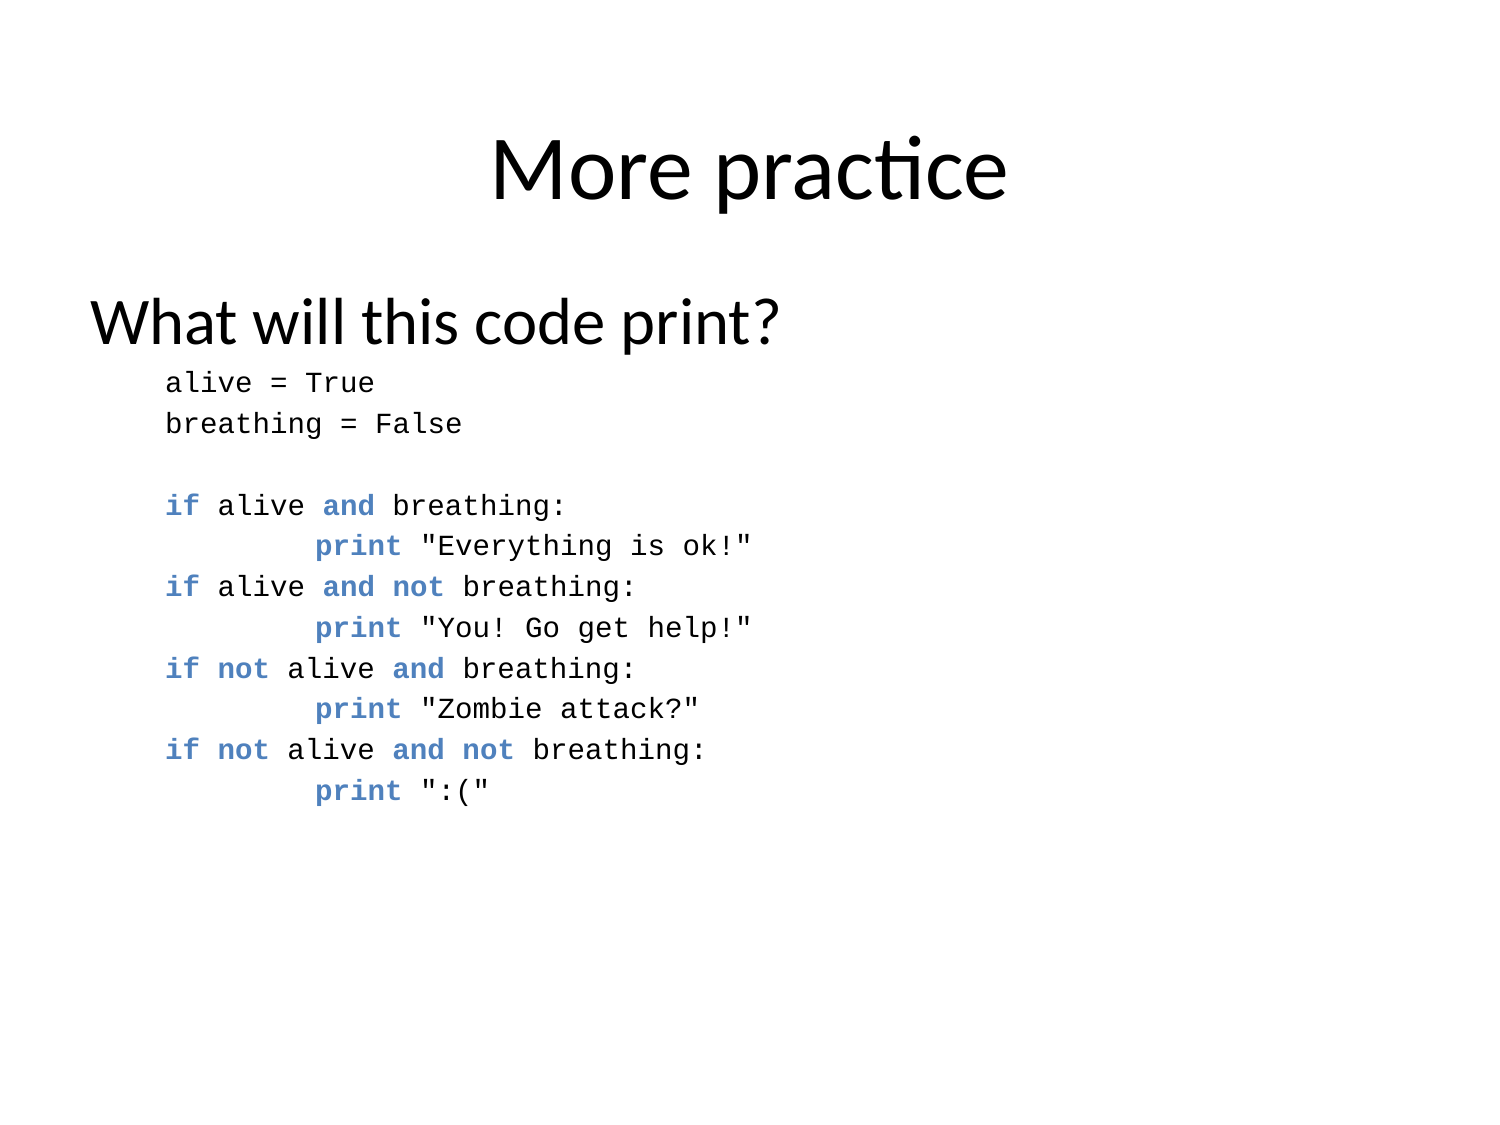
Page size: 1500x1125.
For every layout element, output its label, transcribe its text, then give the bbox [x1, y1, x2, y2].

list What will this code print? alive = True breathing = False if alive and breathing: print "Everything is ok!" if alive and not breathing: print "You! Go get help!" if not alive and breathing: print "Zombie attack?" if not alive and not breathing: print ":(" [75, 262, 1425, 1005]
title More practice [75, 45, 1425, 233]
